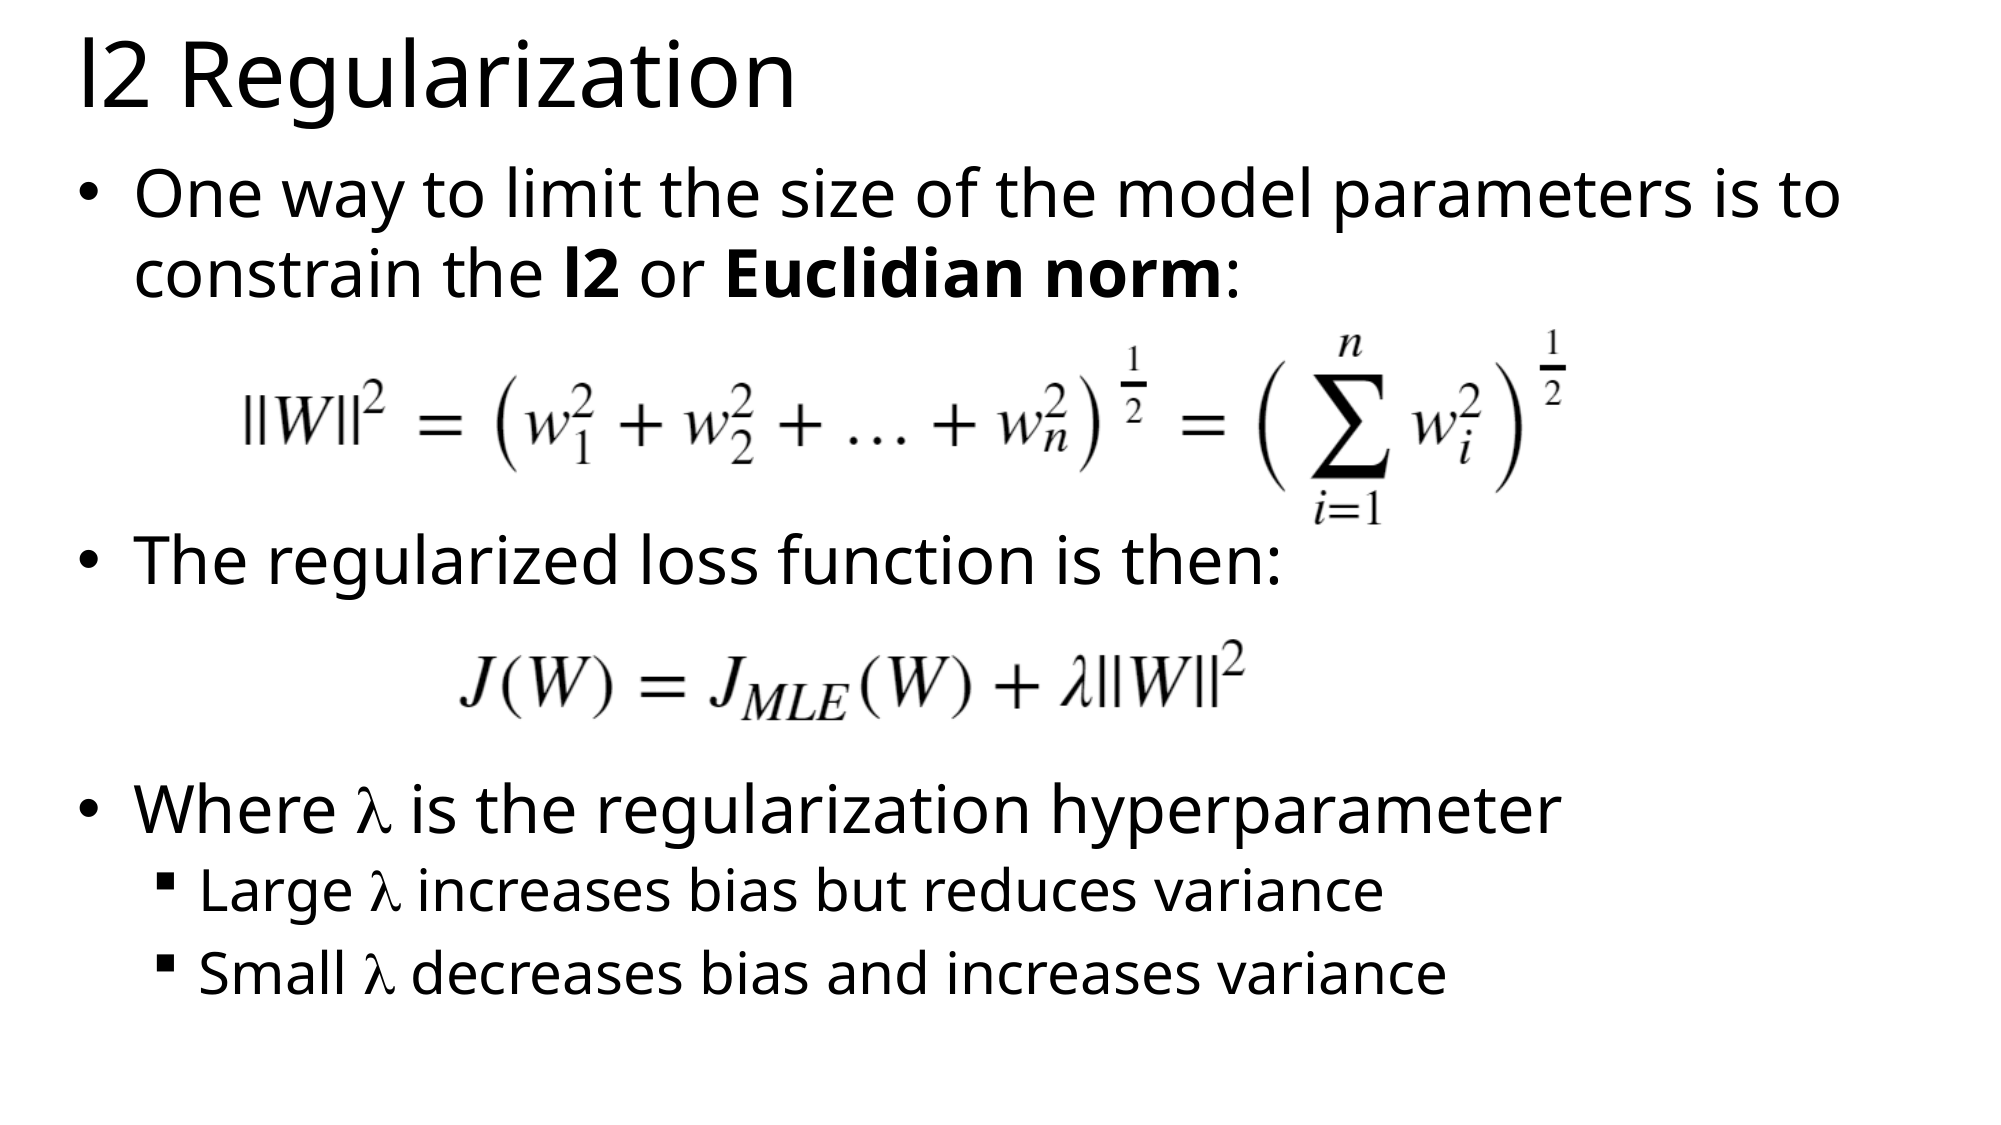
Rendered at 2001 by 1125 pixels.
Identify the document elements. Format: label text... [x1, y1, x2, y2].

picture [447, 625, 1253, 729]
title l2 Regularization [62, 29, 1953, 143]
list One way to limit the size of the model parameters is to constrain the l2 or Euclidian norm: [62, 143, 1953, 347]
picture [239, 317, 1588, 537]
text_box The regularized loss function is then: [62, 510, 1953, 626]
text_box Where l is the regularization hyperparameter Large l increases bias but reduces variance Small l decreases bias and increases variance [62, 759, 1953, 876]
